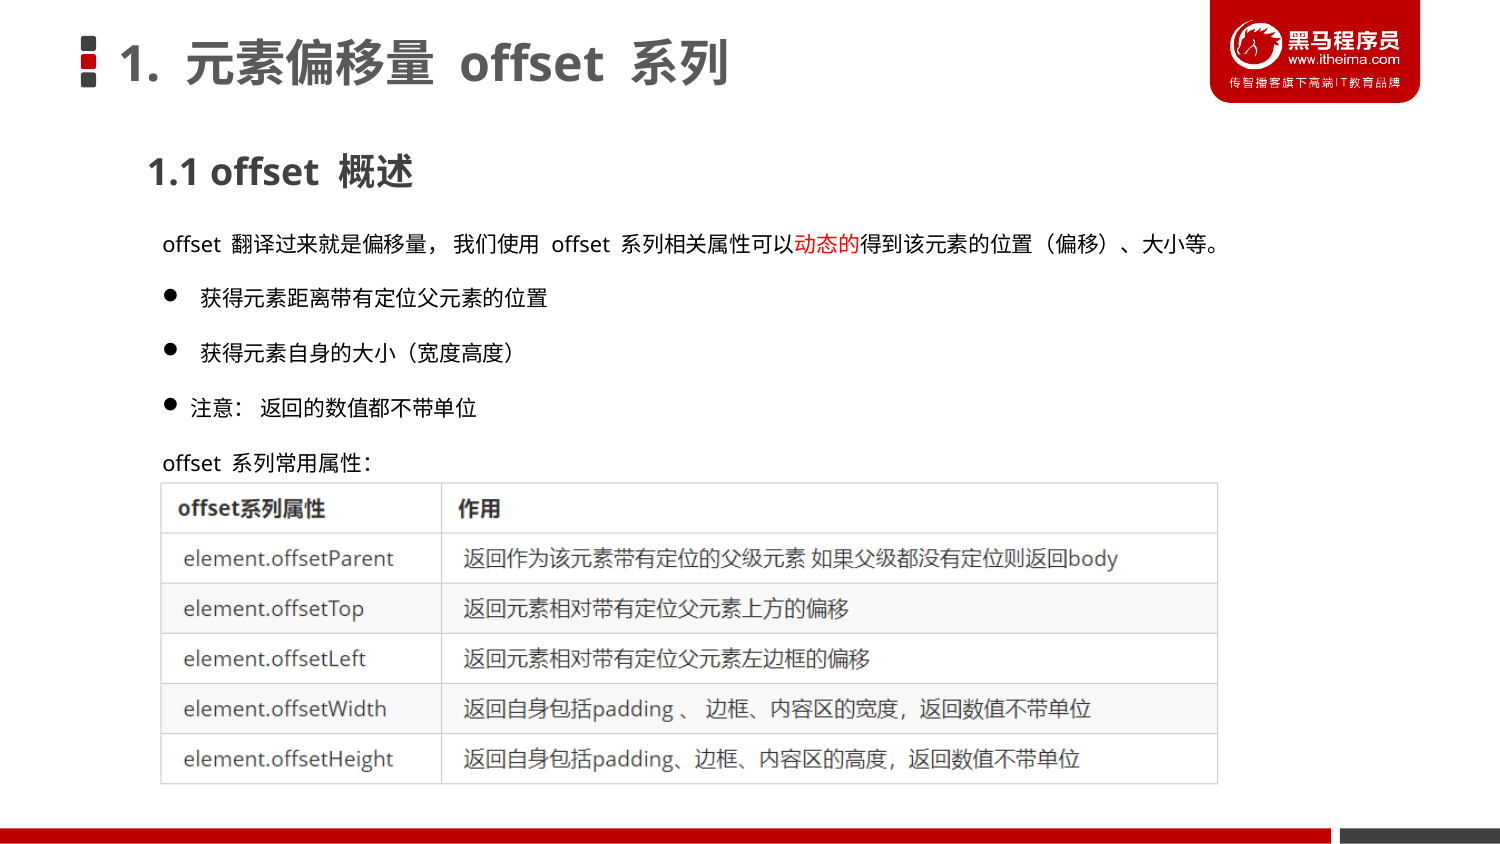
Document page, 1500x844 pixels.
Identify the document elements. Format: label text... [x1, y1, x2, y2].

list 1.1 offset 概述 [132, 145, 1202, 235]
title 1. 元素偏移量 offset 系列 [103, 0, 1209, 130]
picture [155, 478, 1226, 791]
text_box offset 翻译过来就是偏移量， 我们使用 offset 系列相关属性可以动态的得到该元素的位置（偏移）、大小等。 获得元素距离带有定位父元素的位置 获得元素自身的大小（宽度高度） 注意： 返回的数值都不带单位 [147, 210, 1253, 429]
text_box offset 系列常用属性： [147, 429, 1253, 500]
picture [1211, 11, 1419, 97]
